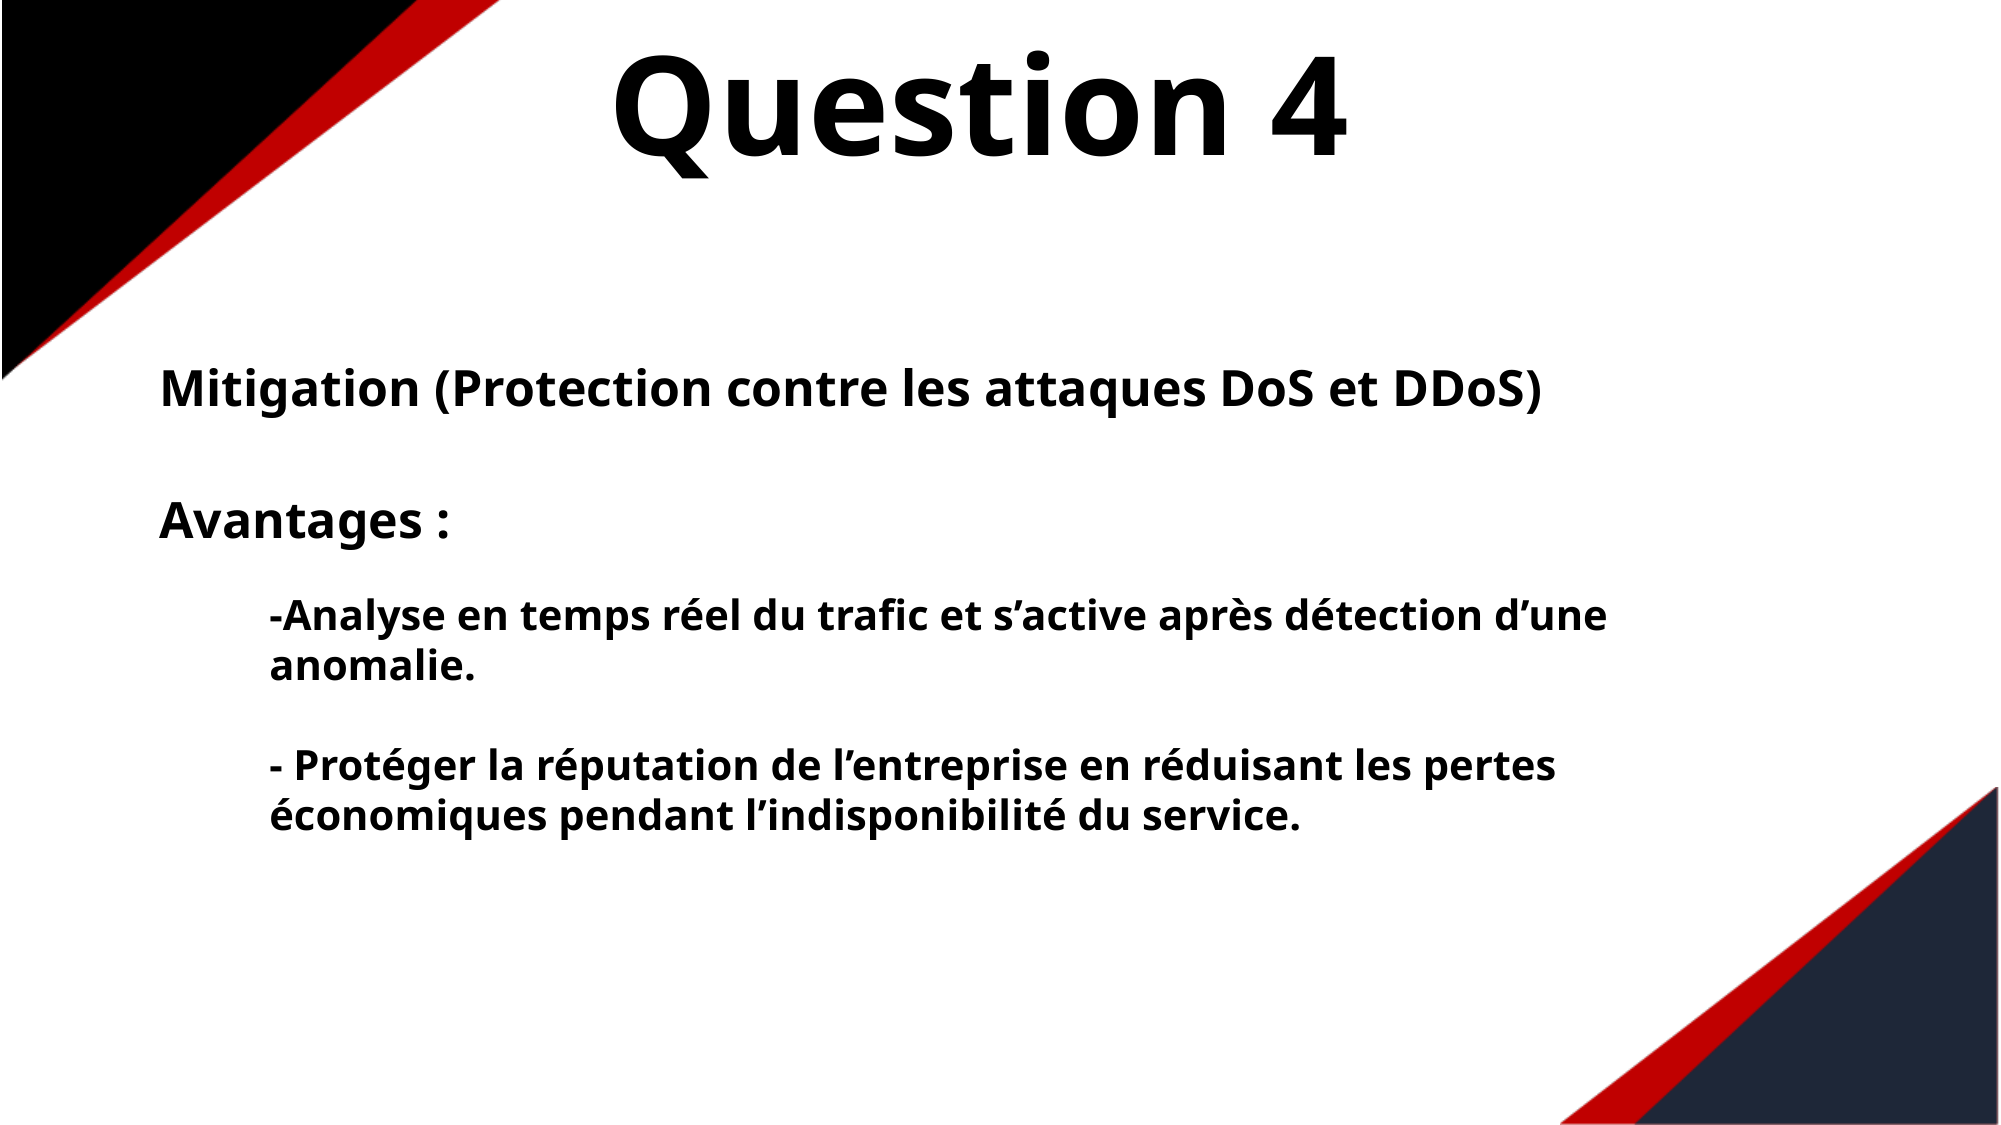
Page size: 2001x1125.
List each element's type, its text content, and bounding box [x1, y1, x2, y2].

text_box -Analyse en temps réel du trafic et s’active après détection d’une anomalie. - Protéger la réputation de l’entreprise en réduisant les pertes économiques pendant l’indisponibilité du service. [254, 580, 1803, 846]
picture [1560, 787, 2000, 1125]
picture [1, 0, 507, 387]
text_box Mitigation (Protection contre les attaques DoS et DDoS) [144, 348, 1612, 424]
text_box Avantages : [144, 480, 1612, 556]
text_box Question 4 [593, 10, 1408, 191]
